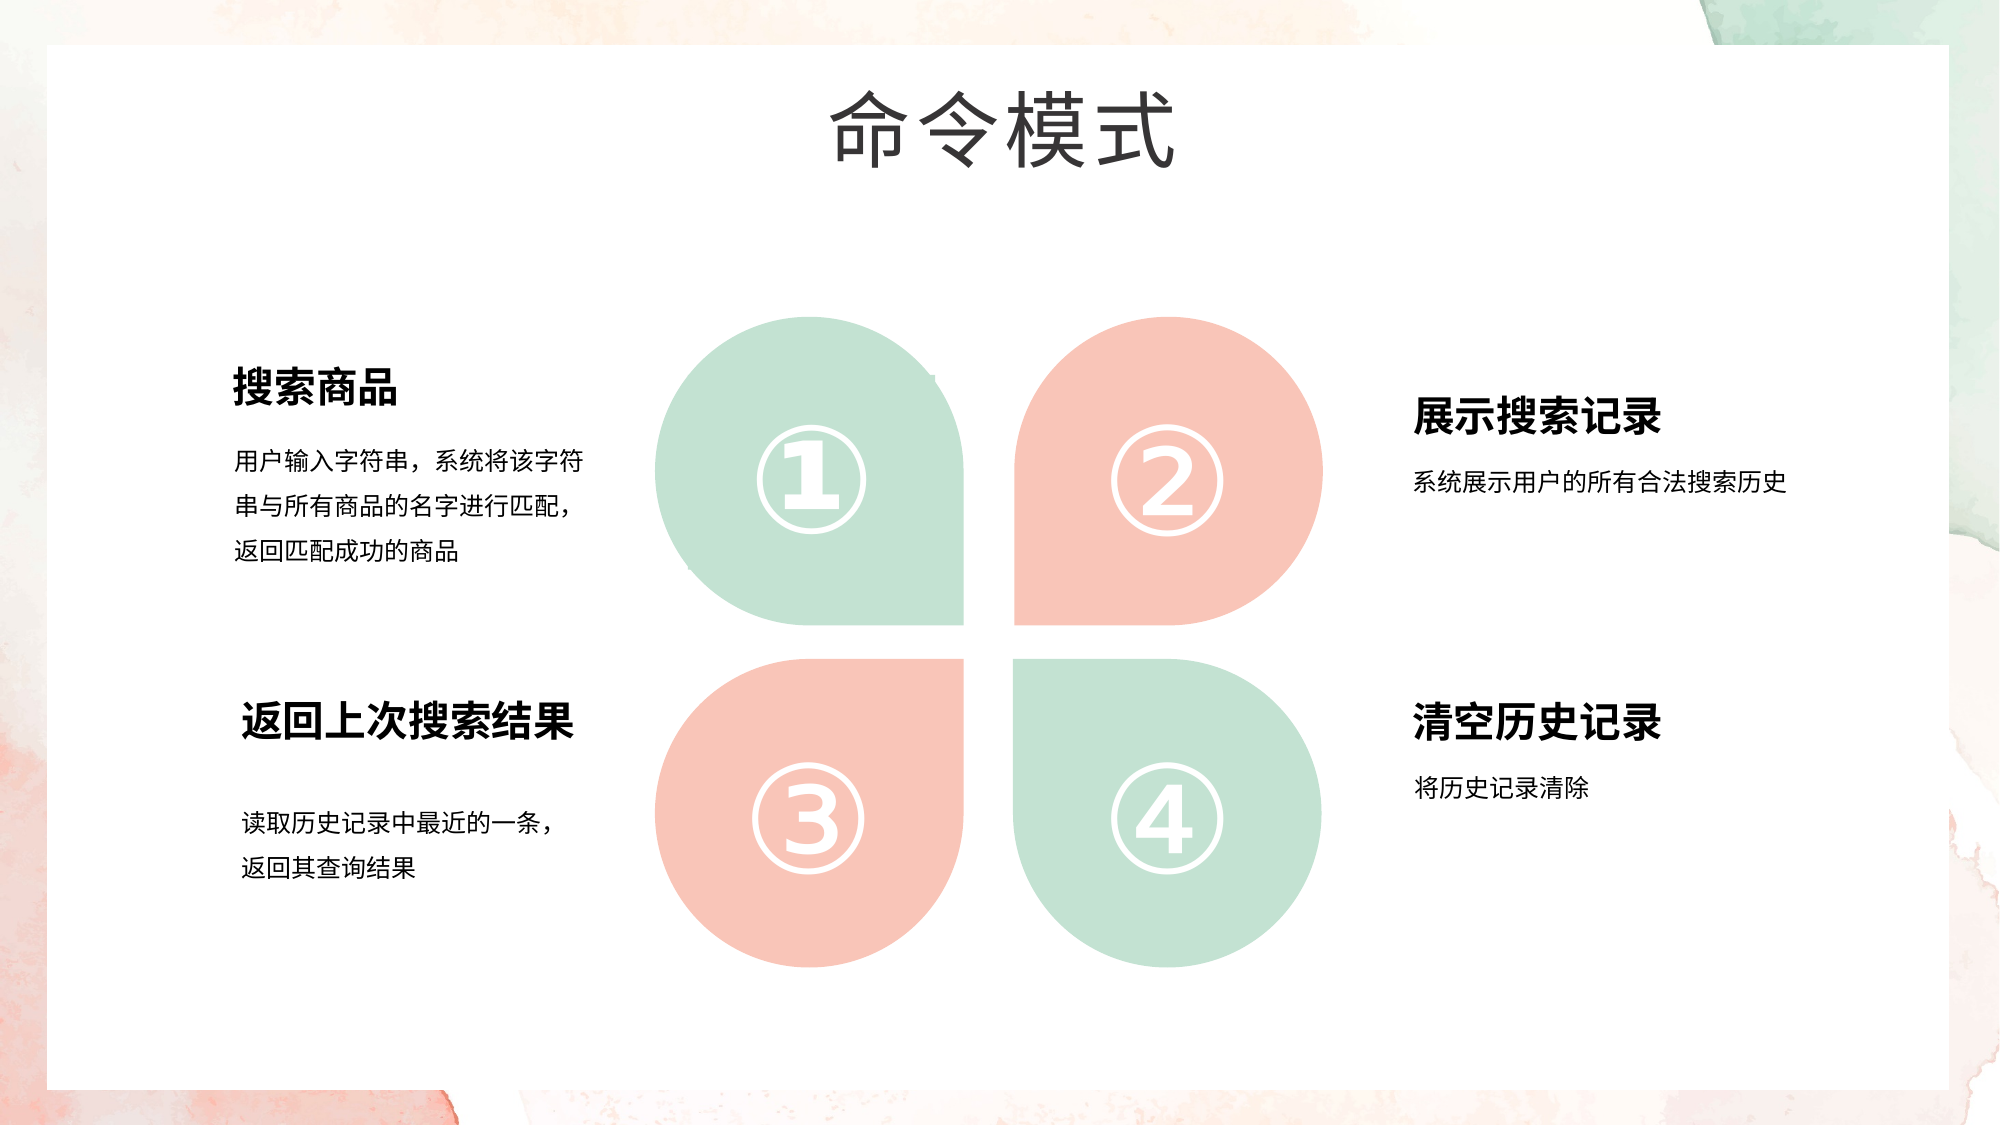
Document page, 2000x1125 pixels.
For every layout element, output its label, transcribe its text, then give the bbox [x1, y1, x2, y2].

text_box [1014, 316, 1323, 626]
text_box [1412, 695, 1842, 804]
text_box ③ [653, 657, 965, 969]
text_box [654, 316, 964, 626]
picture [0, 0, 2000, 1125]
text_box ④ [1011, 657, 1323, 969]
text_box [232, 360, 585, 614]
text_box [241, 694, 579, 910]
text_box 命令模式 [757, 71, 1247, 186]
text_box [1412, 389, 1844, 498]
